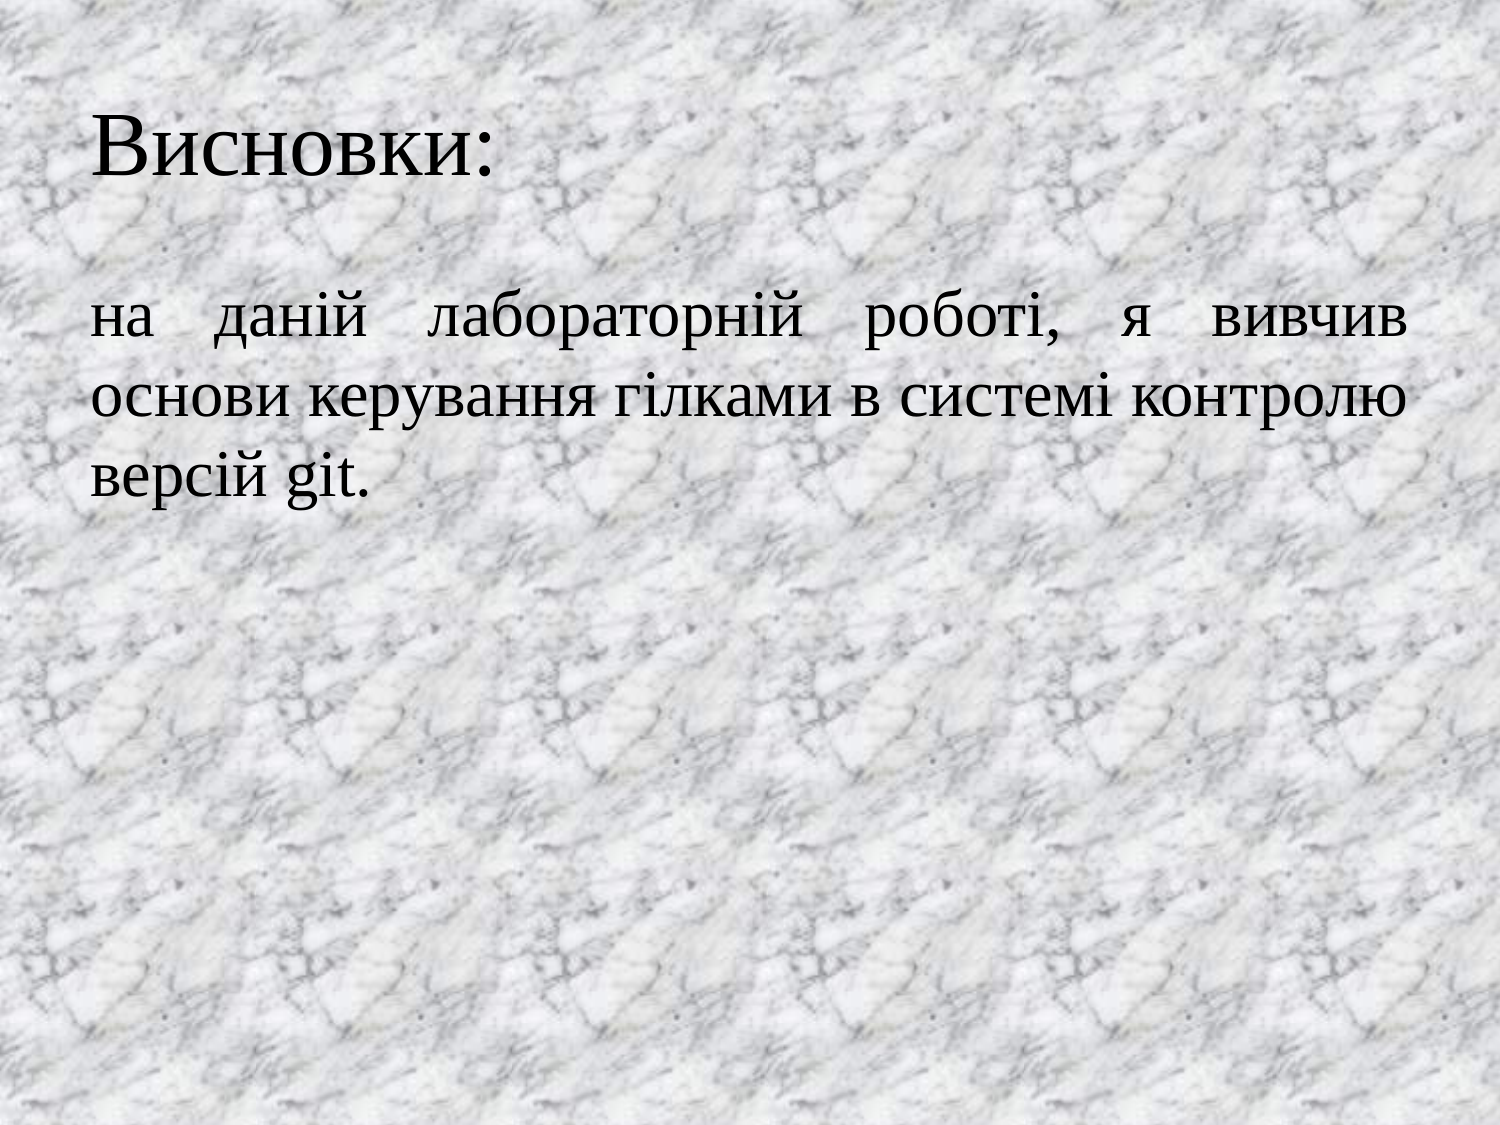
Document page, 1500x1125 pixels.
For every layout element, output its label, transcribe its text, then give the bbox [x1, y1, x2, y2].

picture [0, 0, 1500, 1125]
list на даній лабораторній роботі, я вивчив основи керування гілками в системі контролю версій git. [75, 262, 1425, 1005]
title Висновки: [75, 45, 1425, 233]
